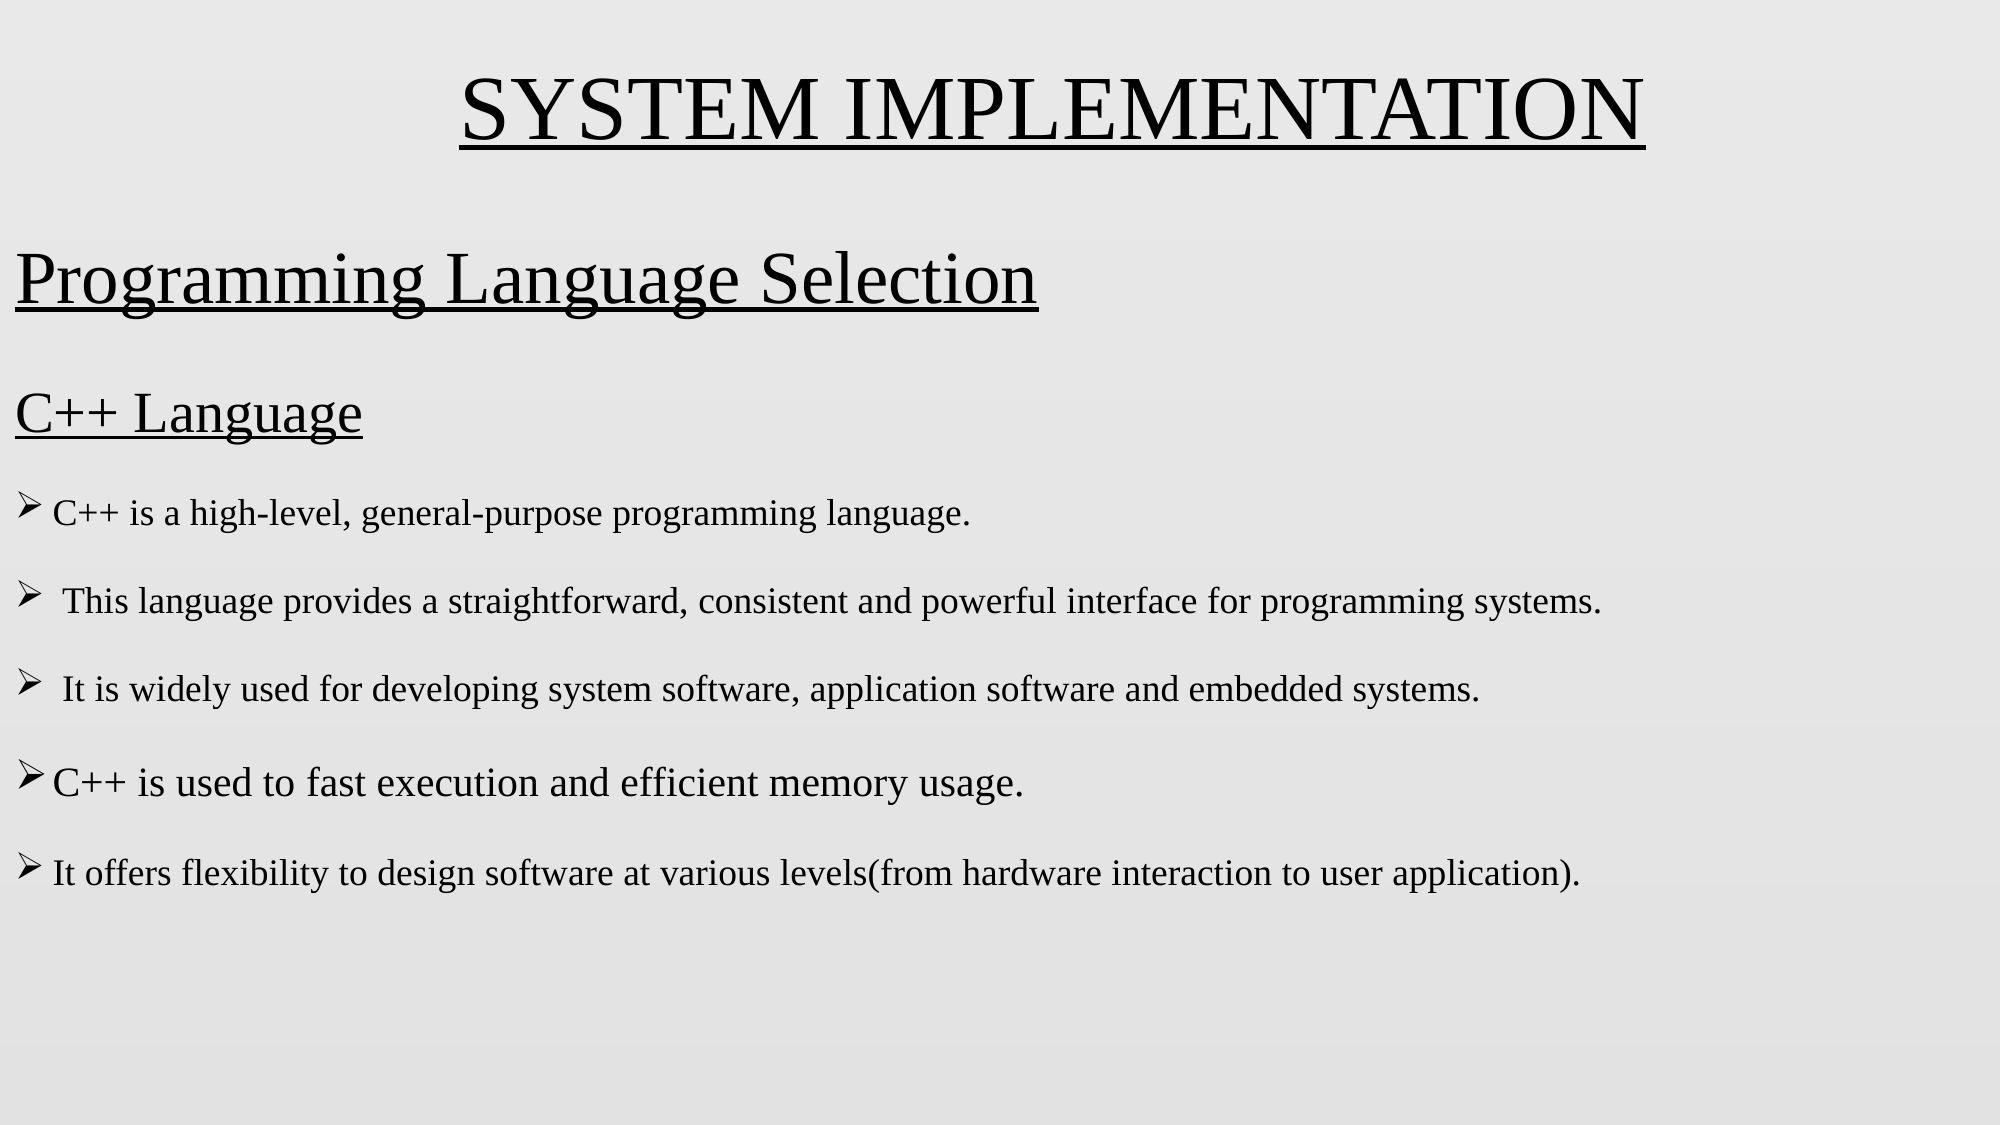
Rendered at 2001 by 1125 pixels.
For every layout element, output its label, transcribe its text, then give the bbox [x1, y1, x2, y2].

title SYSTEM IMPLEMENTATION [122, 44, 1848, 175]
list Programming Language Selection C++ Language C++ is a high-level, general-purpose programming language. This language provides a straightforward, consistent and powerful interface for programming systems. It is widely used for developing system software, application software and embedded systems. C++ is used to fast execution and efficient memory usage. It offers flexibility to design software at various levels(from hardware interaction to user application). [0, 175, 2000, 1125]
